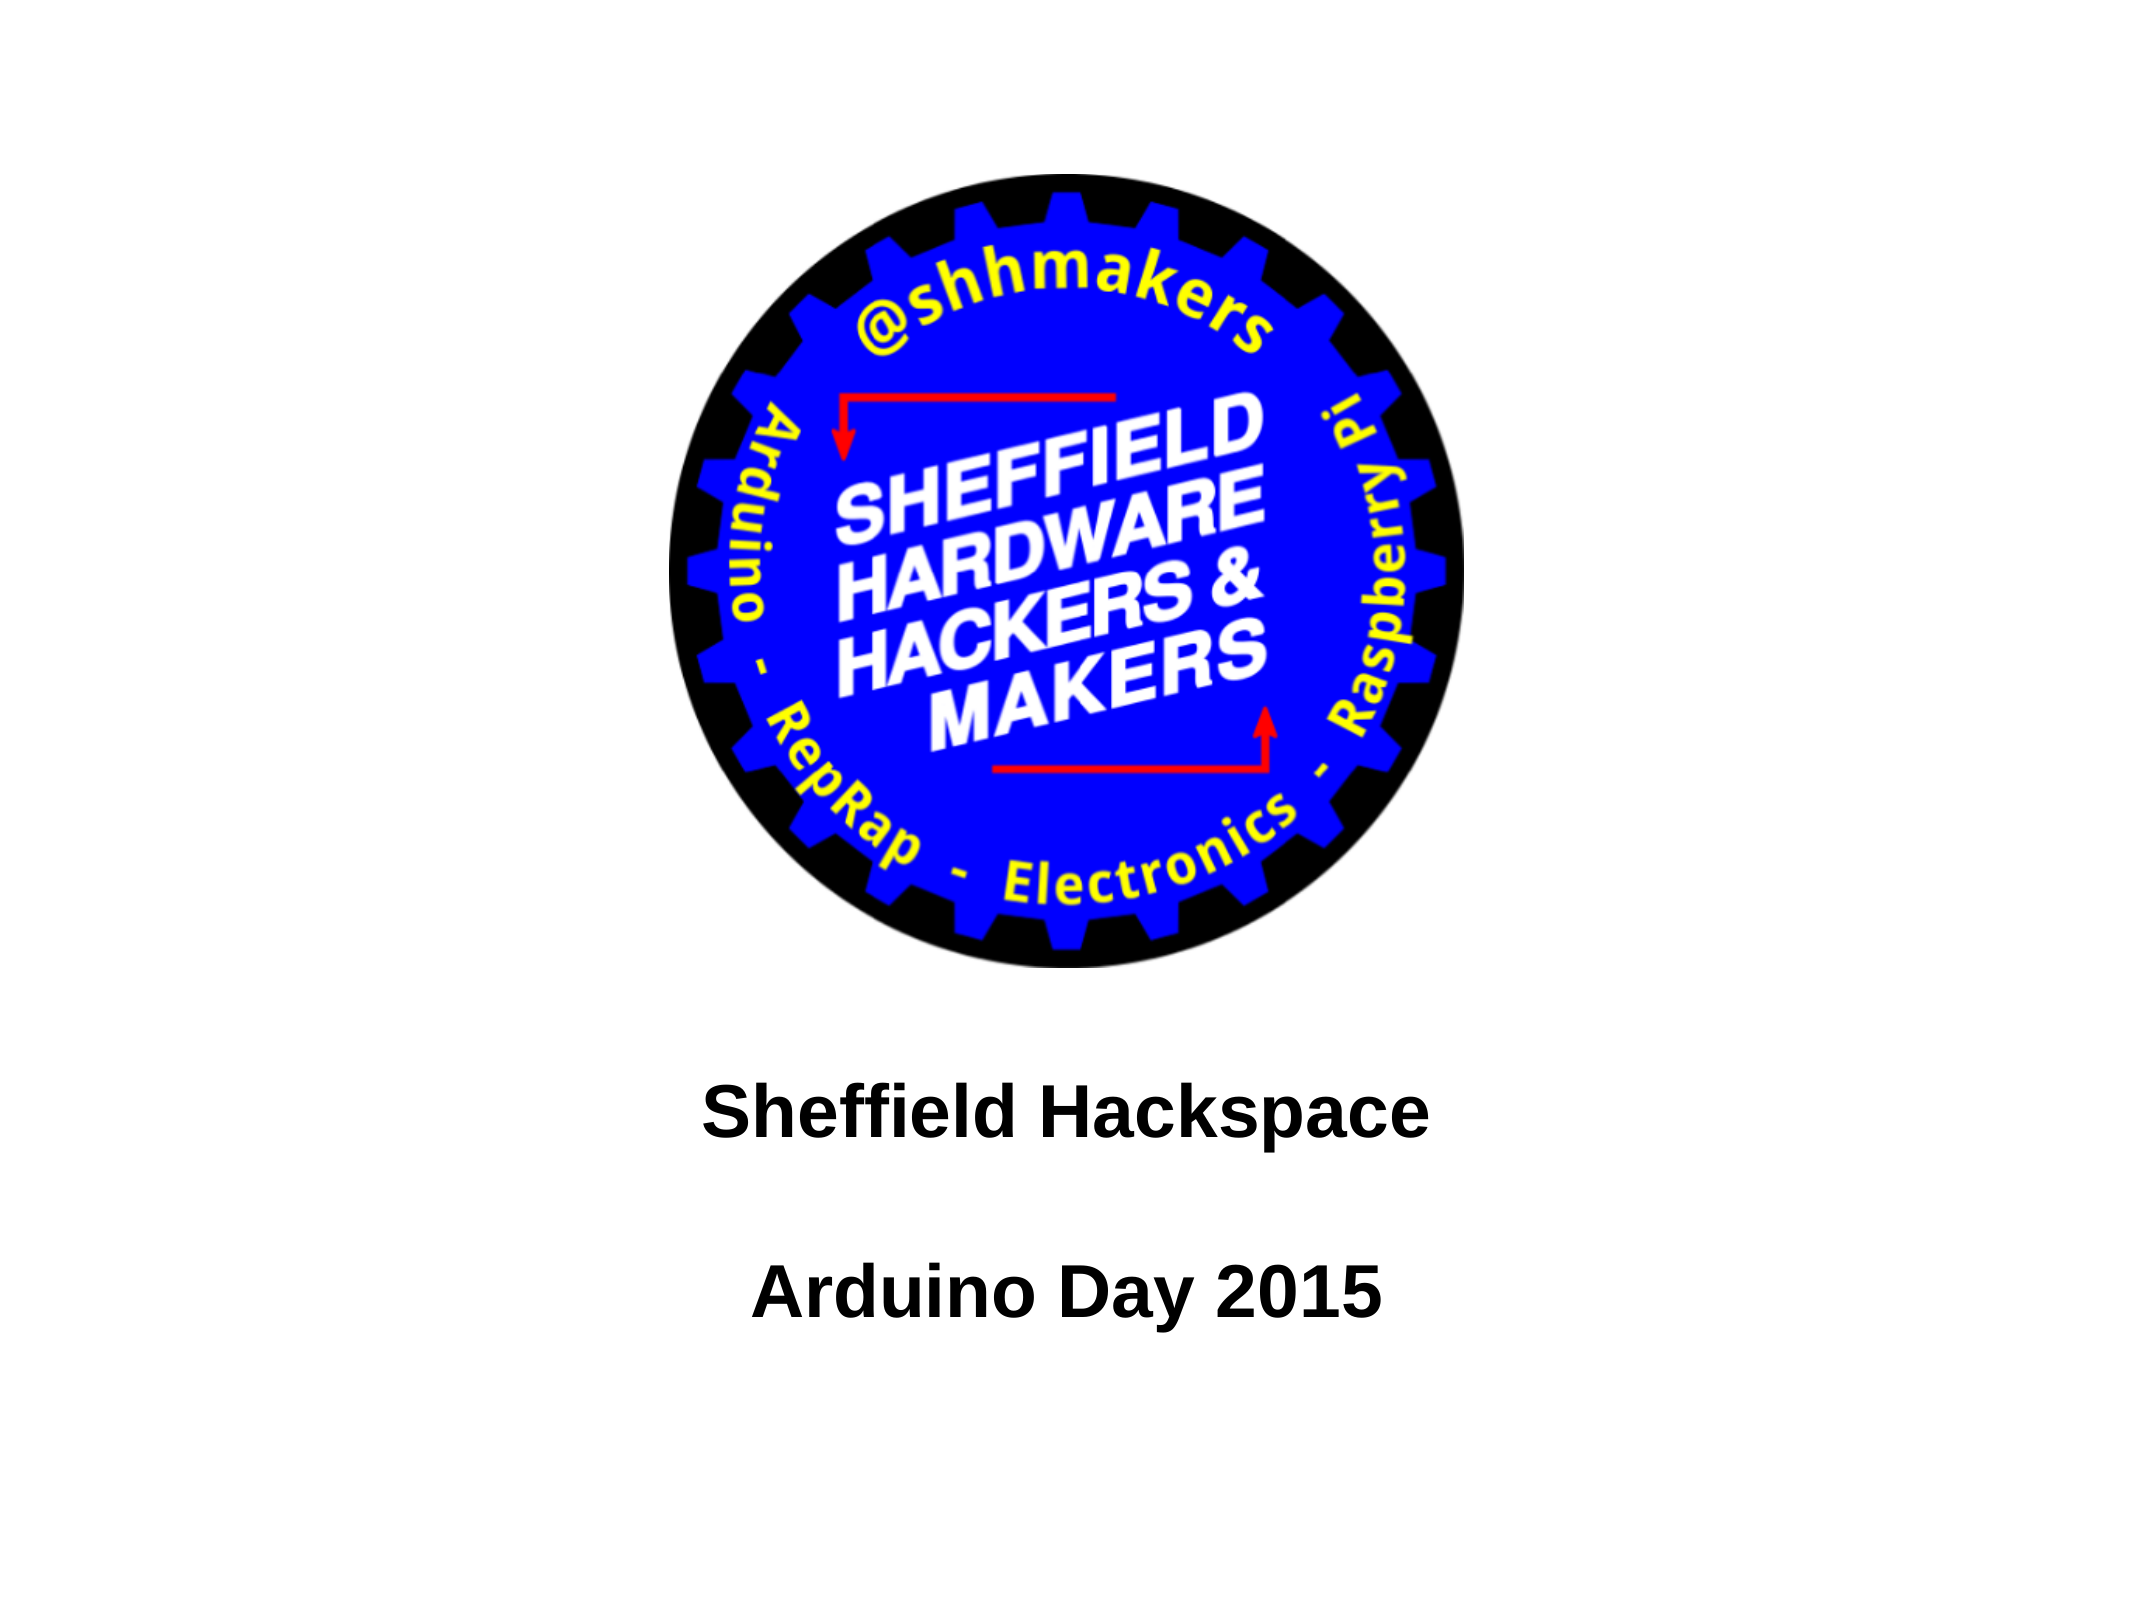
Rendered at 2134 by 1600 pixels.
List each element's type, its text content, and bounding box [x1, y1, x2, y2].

text_box Sheffield Hackspace Arduino Day 2015 [693, 1054, 1440, 1342]
picture [669, 173, 1464, 968]
